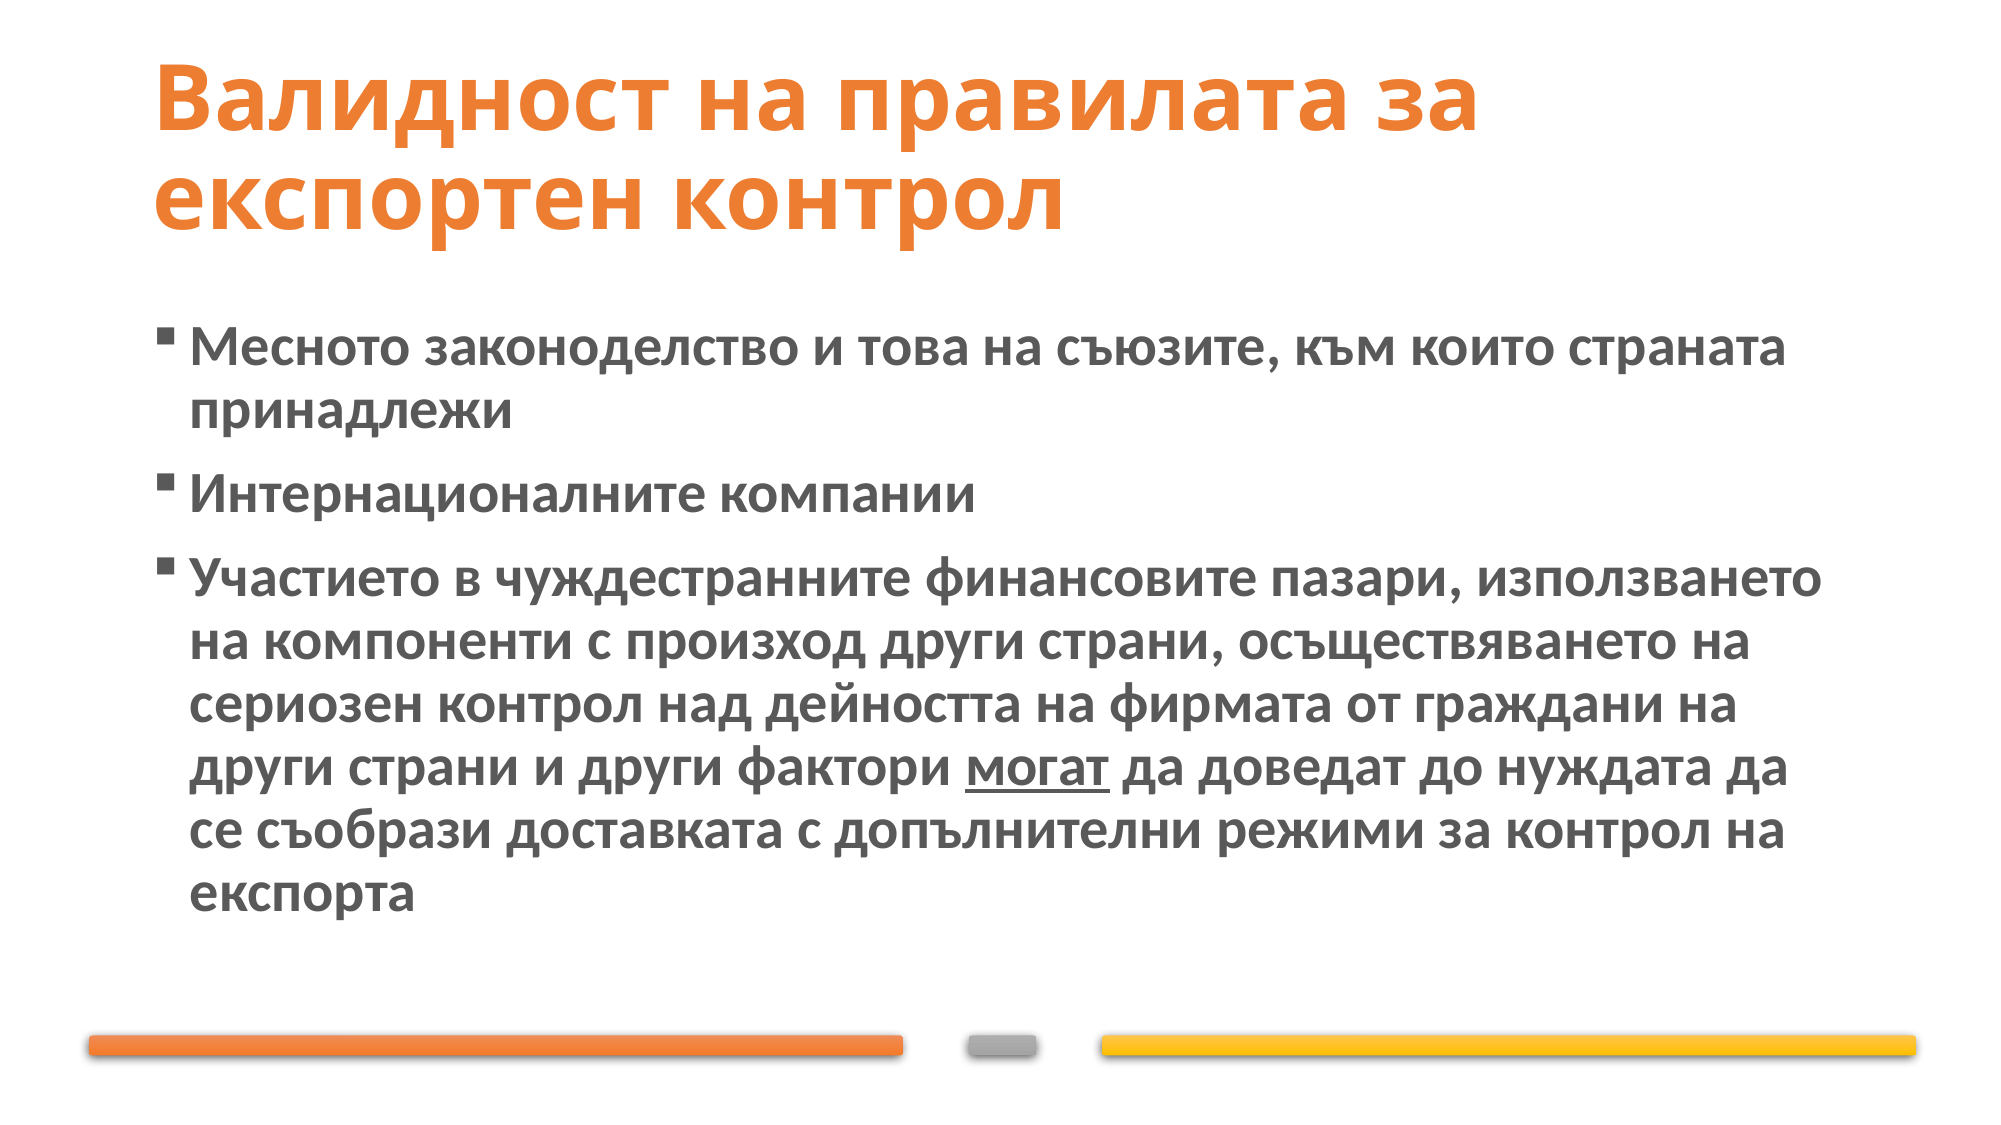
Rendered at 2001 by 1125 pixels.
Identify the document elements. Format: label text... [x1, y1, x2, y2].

title Валидност на правилата за експортен контрол [137, 41, 1863, 259]
list Месното законоделство и това на съюзите, към които страната принадлежи Интернационалните компании Участието в чуждестранните финансовите пазари, използването на компоненти с произход други страни, осъществяването на сериозен контрол над дейността на фирмата от граждани на други страни и други фактори могат да доведат до нуждата да се съобрази доставката с допълнителни режими за контрол на експорта [137, 307, 1863, 1014]
